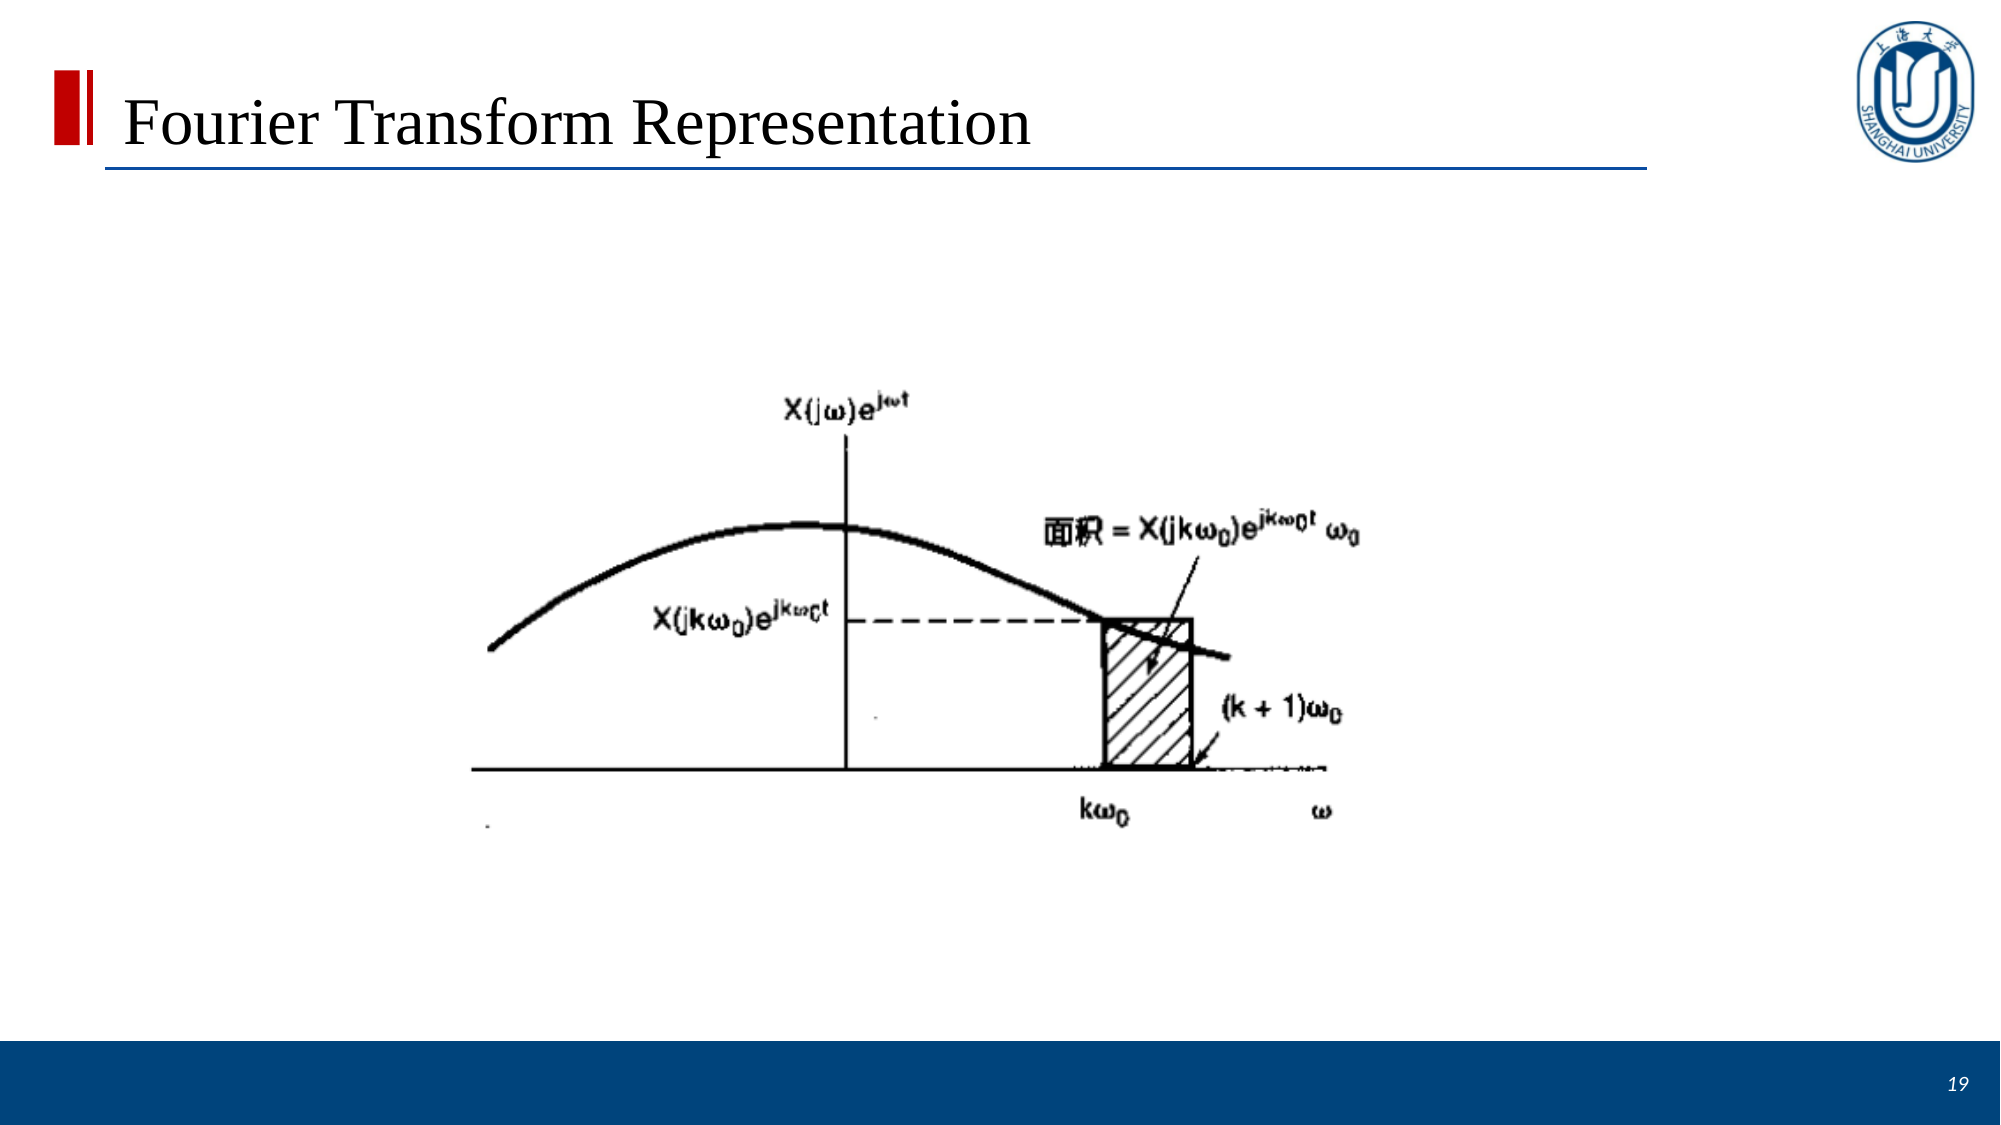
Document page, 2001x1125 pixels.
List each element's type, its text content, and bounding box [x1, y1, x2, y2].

picture [1855, 21, 1978, 163]
title Fourier Transform Representation [108, 37, 1857, 167]
picture [456, 385, 1376, 846]
slide_number 19 [1768, 1052, 1984, 1113]
